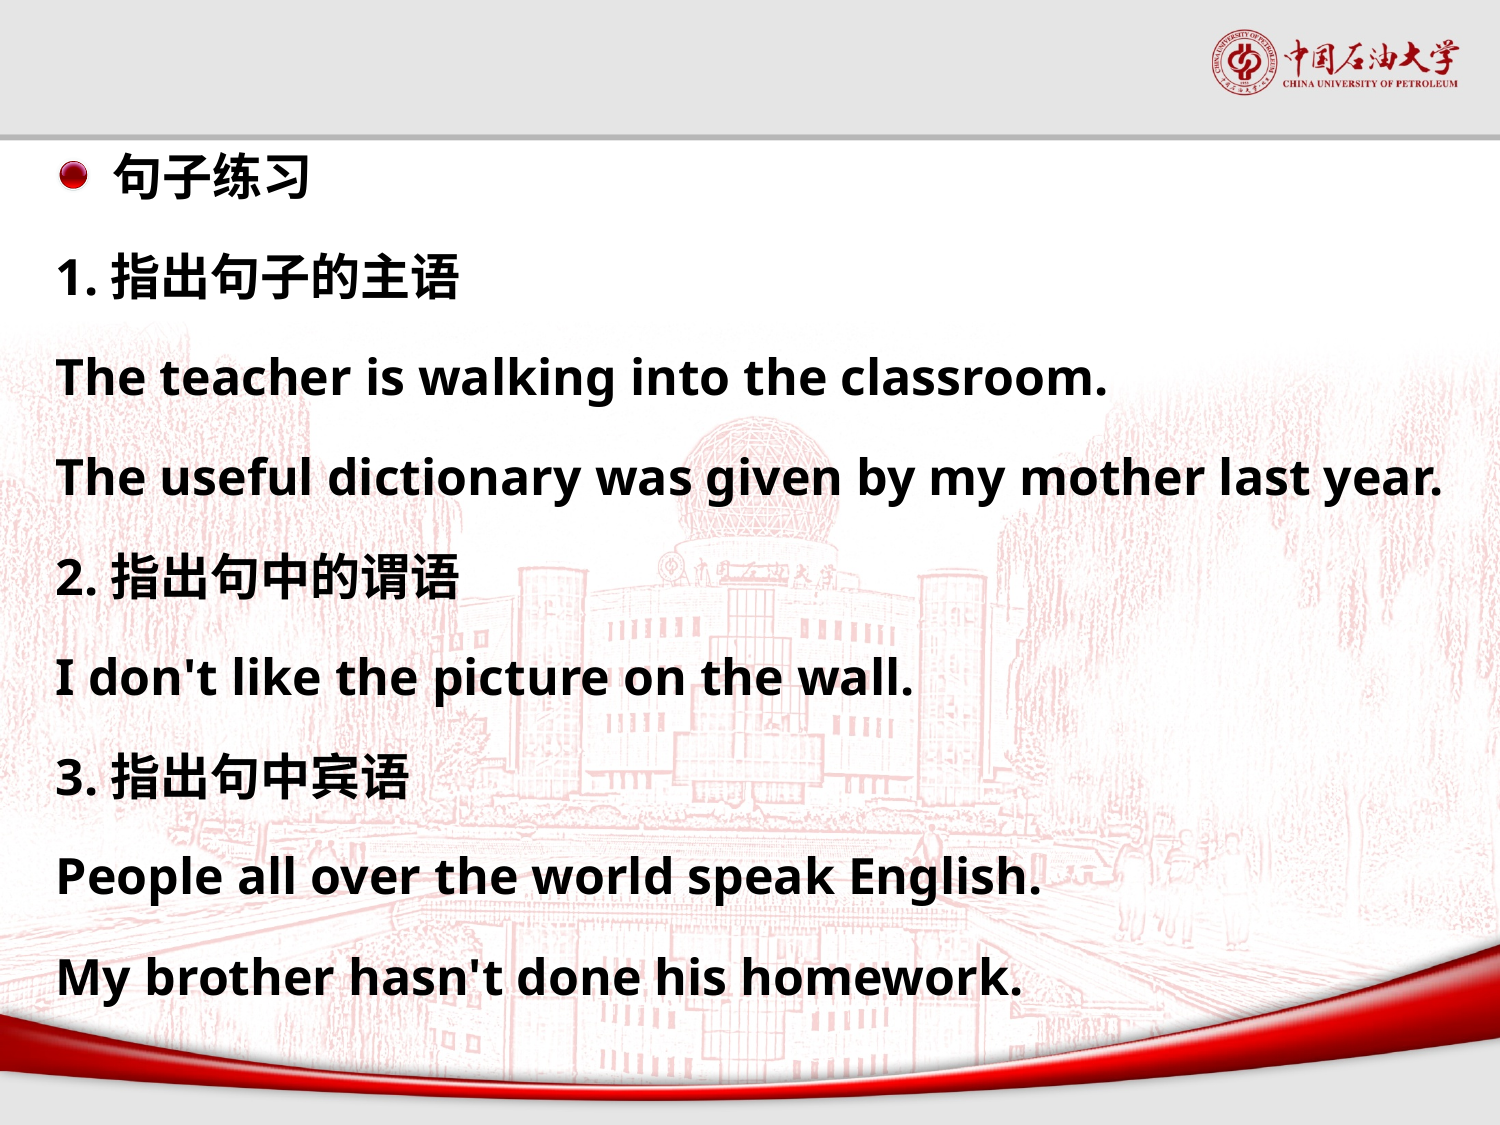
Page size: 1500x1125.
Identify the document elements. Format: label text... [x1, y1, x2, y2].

list 句子练习 1.指出句子的主语 The teacher is walking into the classroom. The useful dictionary was given by my mother last year. 2.指出句中的谓语 I don't like the picture on the wall. 3.指出句中宾语 People all over the world speak English. My brother hasn't done his homework. [40, 107, 1487, 1018]
picture [0, 0, 1500, 1125]
title [116, 34, 1383, 107]
